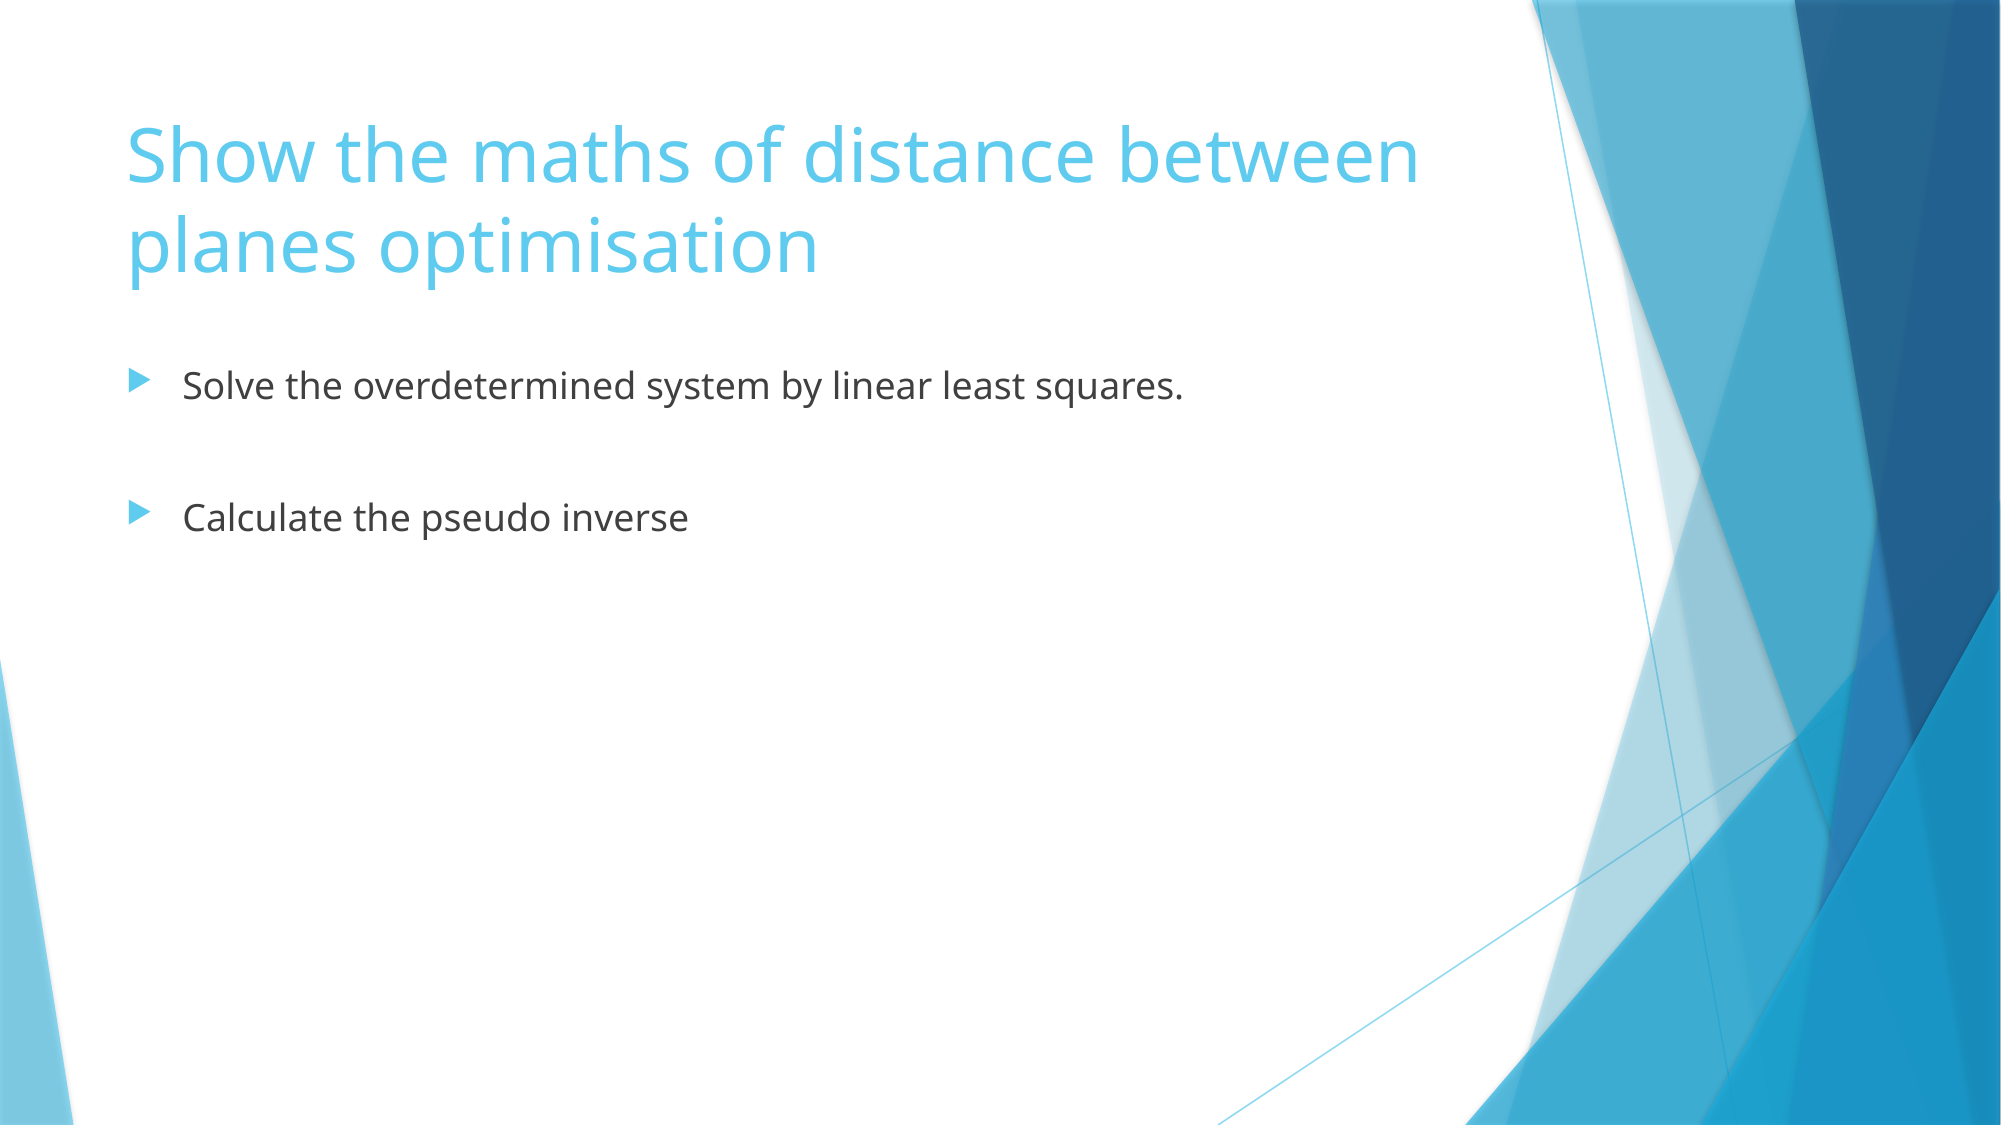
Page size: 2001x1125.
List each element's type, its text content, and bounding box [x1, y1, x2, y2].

list Solve the overdetermined system by linear least squares. Calculate the pseudo inverse [111, 354, 1522, 992]
title Show the maths of distance between planes optimisation [111, 99, 1522, 317]
